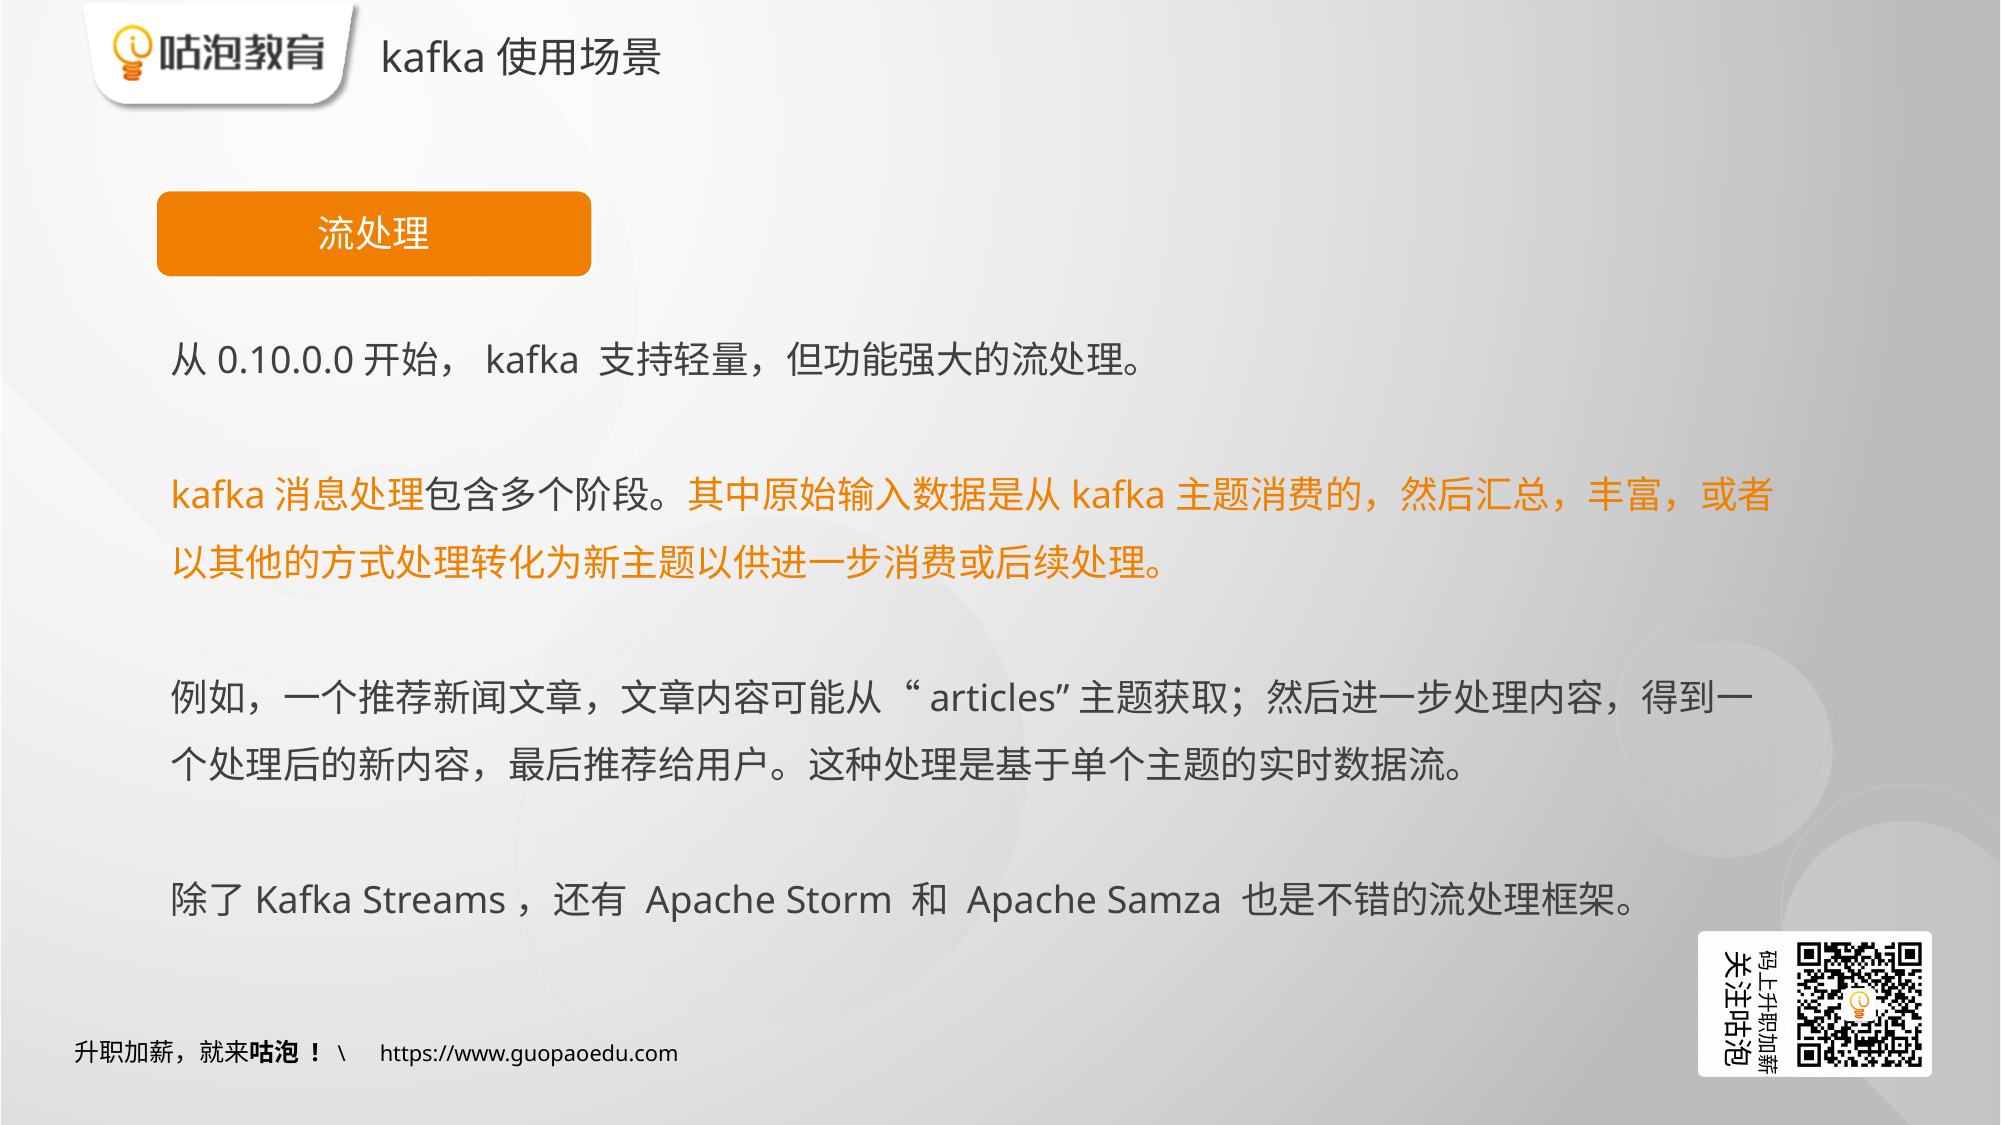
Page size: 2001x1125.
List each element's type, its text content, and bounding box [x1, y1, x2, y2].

text_box [154, 189, 594, 279]
title kafka使用场景 [365, 16, 1044, 96]
text_box 流处理 [202, 203, 546, 263]
picture [0, 0, 2001, 1125]
text_box 从0.10.0.0开始，kafka 支持轻量，但功能强大的流处理。 kafka消息处理包含多个阶段。其中原始输入数据是从kafka主题消费的，然后汇总，丰富，或者以其他的方式处理转化为新主题以供进一步消费或后续处理。 例如，一个推荐新闻文章，文章内容可能从“articles”主题获取；然后进一步处理内容，得到一个处理后的新内容，最后推荐给用户。这种处理是基于单个主题的实时数据流。 除了Kafka Streams，还有 Apache Storm 和 Apache Samza 也是不错的流处理框架。 [155, 306, 1791, 929]
